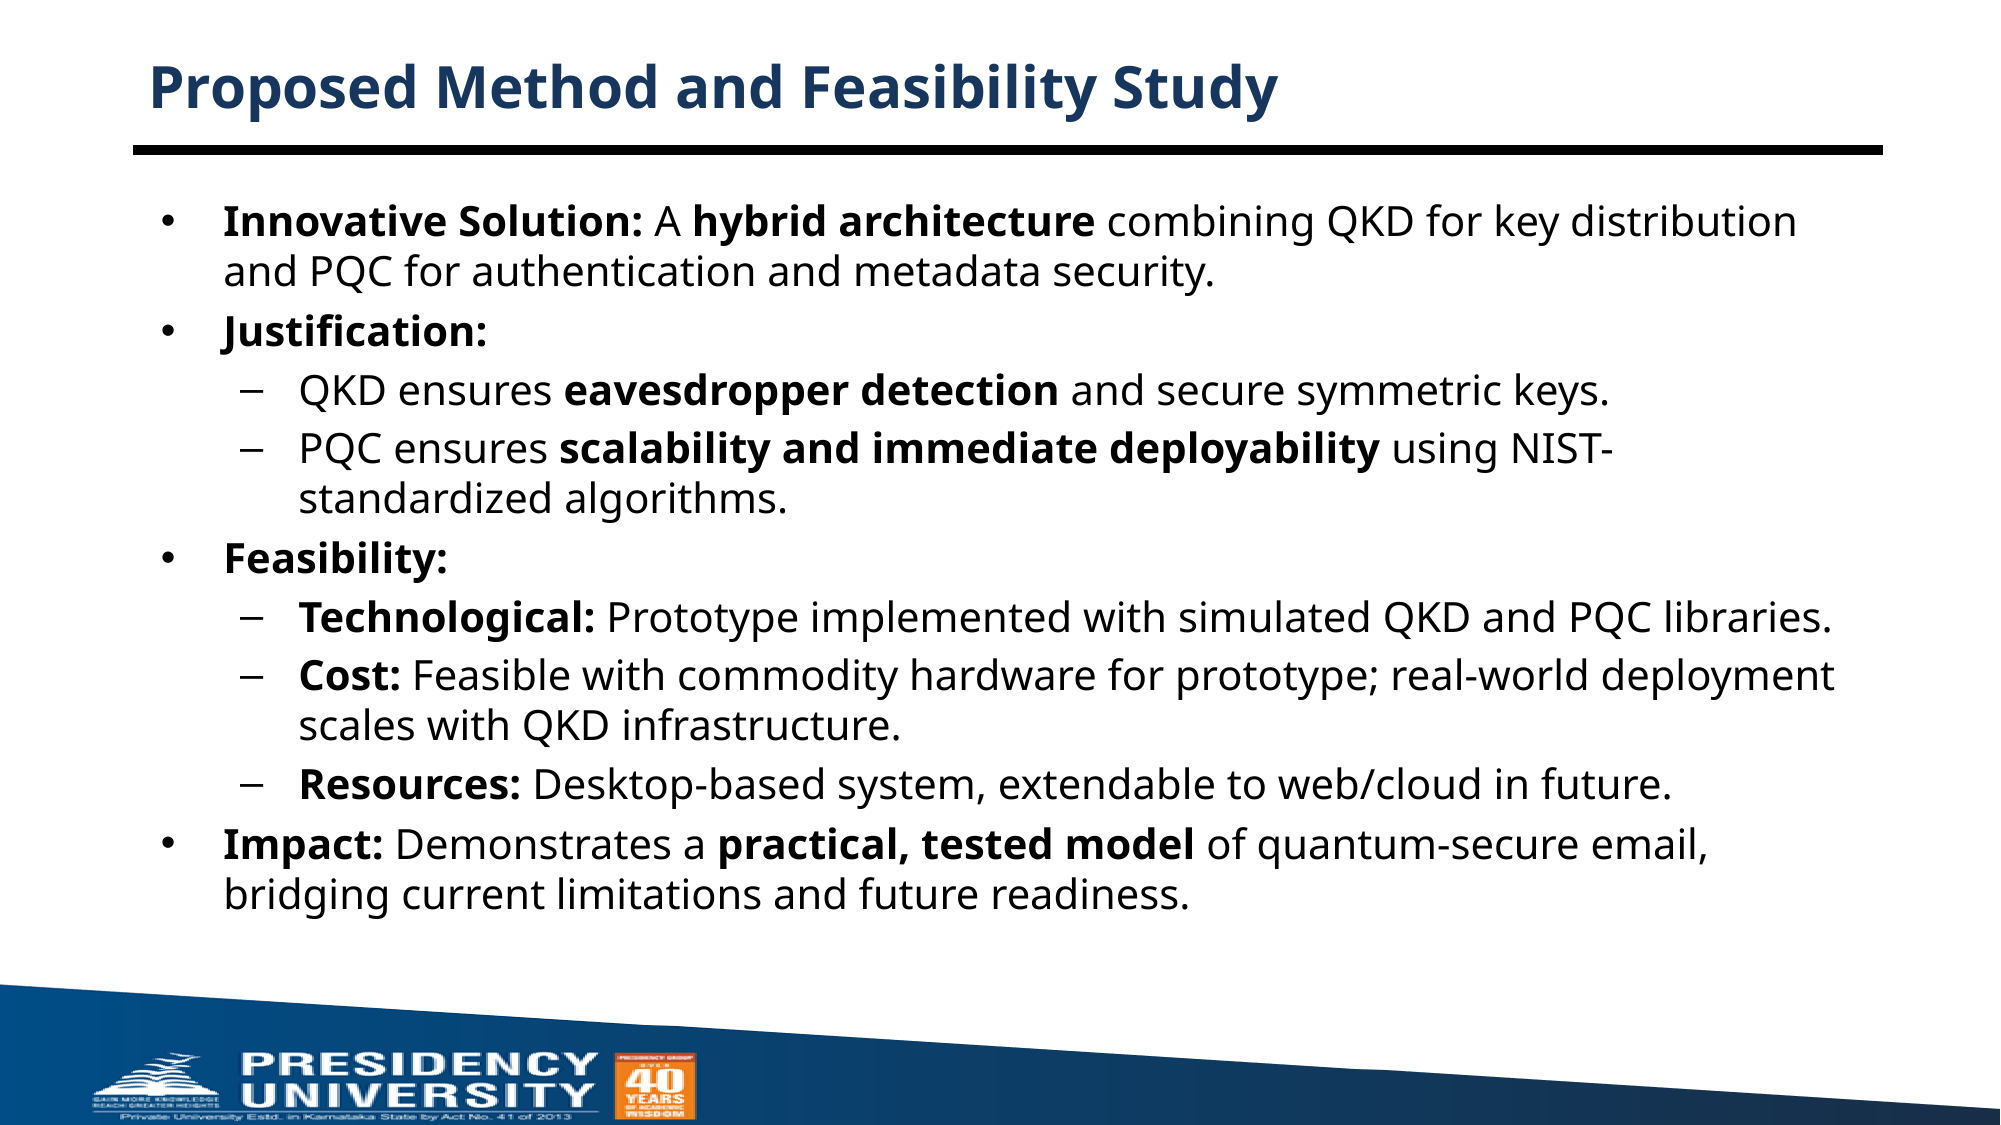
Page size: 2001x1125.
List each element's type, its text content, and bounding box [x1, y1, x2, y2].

title Proposed Method and Feasibility Study [133, 45, 1884, 125]
picture [0, 982, 2000, 1125]
list Innovative Solution: A hybrid architecture combining QKD for key distribution and PQC for authentication and metadata security. Justification: QKD ensures eavesdropper detection and secure symmetric keys. PQC ensures scalability and immediate deployability using NIST-standardized algorithms. Feasibility: Technological: Prototype implemented with simulated QKD and PQC libraries. Cost: Feasible with commodity hardware for prototype; real-world deployment scales with QKD infrastructure. Resources: Desktop-based system, extendable to web/cloud in future. Impact: Demonstrates a practical, tested model of quantum-secure email, bridging current limitations and future readiness. [133, 187, 1884, 1000]
